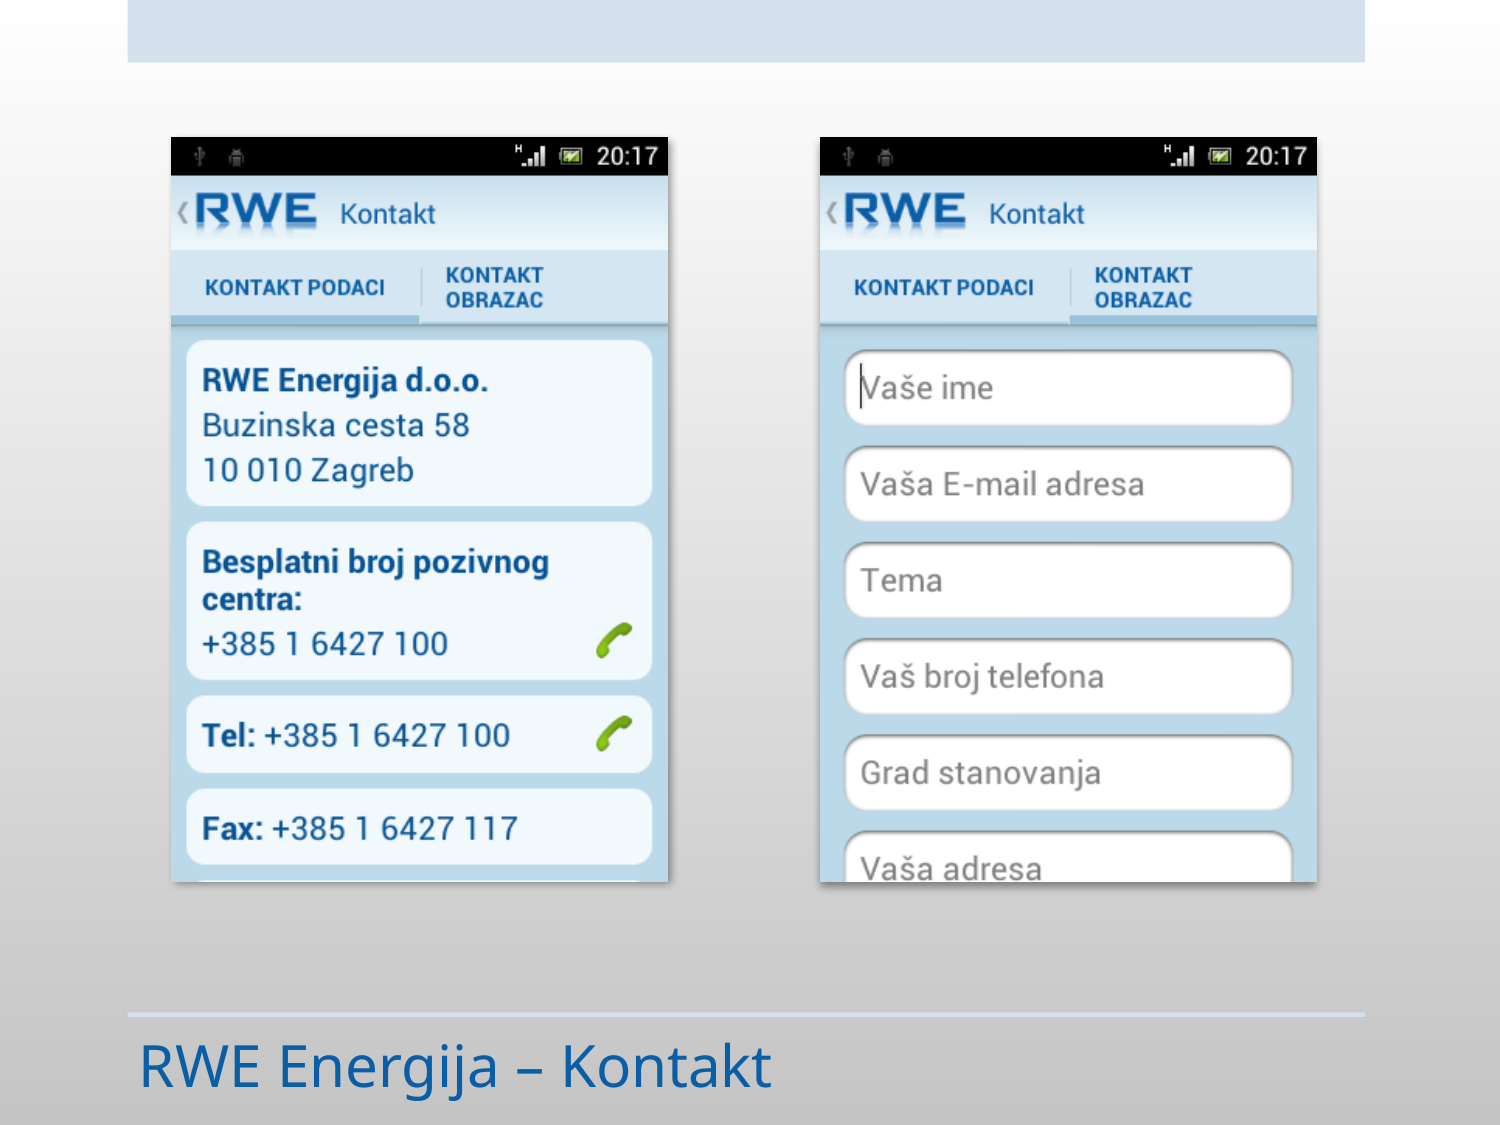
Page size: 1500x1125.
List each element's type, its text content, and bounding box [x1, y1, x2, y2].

title RWE Energija – Kontakt [123, 987, 1237, 1107]
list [820, 136, 1318, 883]
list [170, 136, 669, 883]
